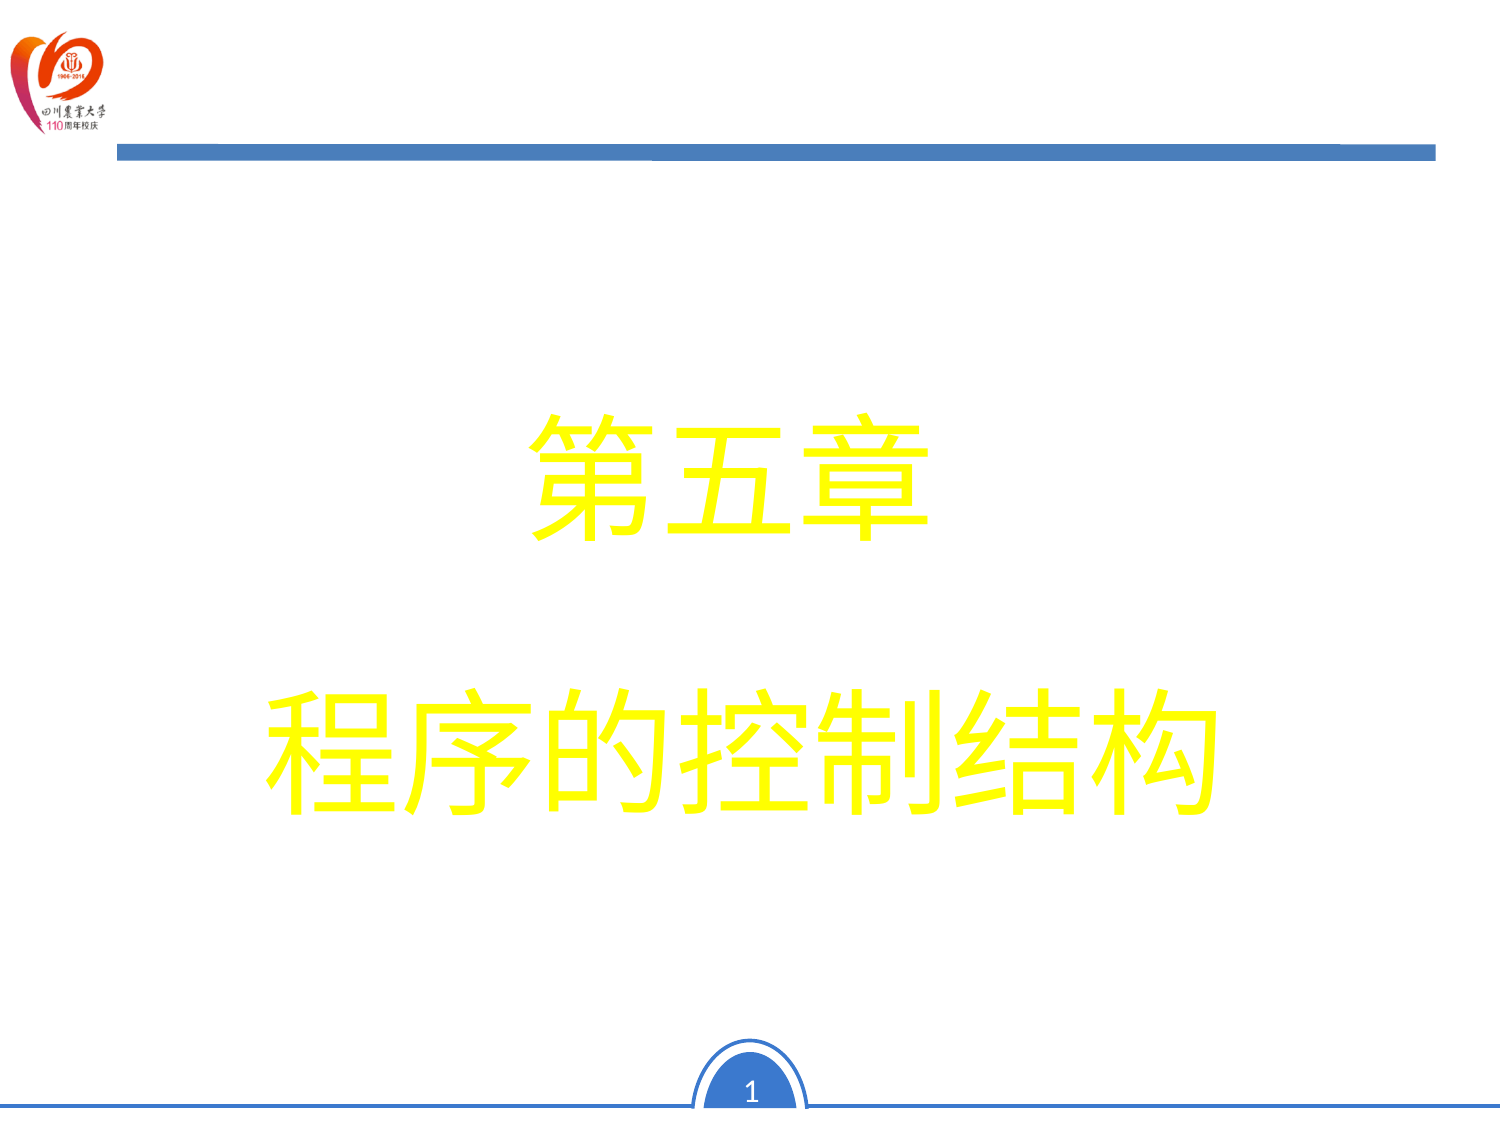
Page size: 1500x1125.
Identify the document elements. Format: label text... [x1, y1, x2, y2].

picture [0, 31, 115, 138]
text_box 第五章 程序的控制结构 [206, 302, 1282, 840]
